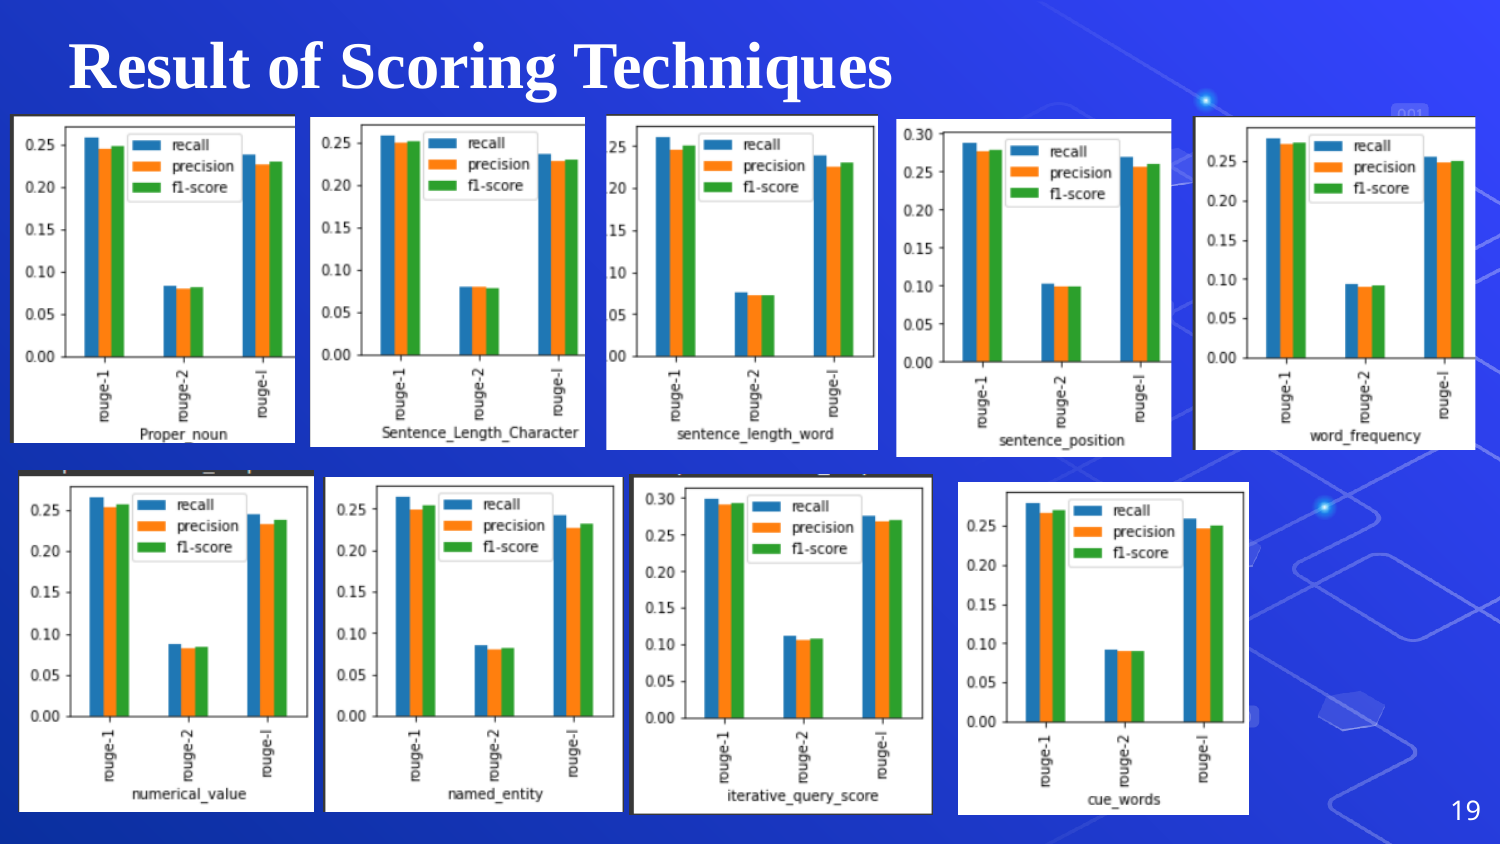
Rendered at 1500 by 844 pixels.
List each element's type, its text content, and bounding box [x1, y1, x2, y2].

title Result of Scoring Techniques [68, 12, 1419, 102]
slide_number 19 [1391, 779, 1482, 844]
picture [0, 0, 1500, 844]
